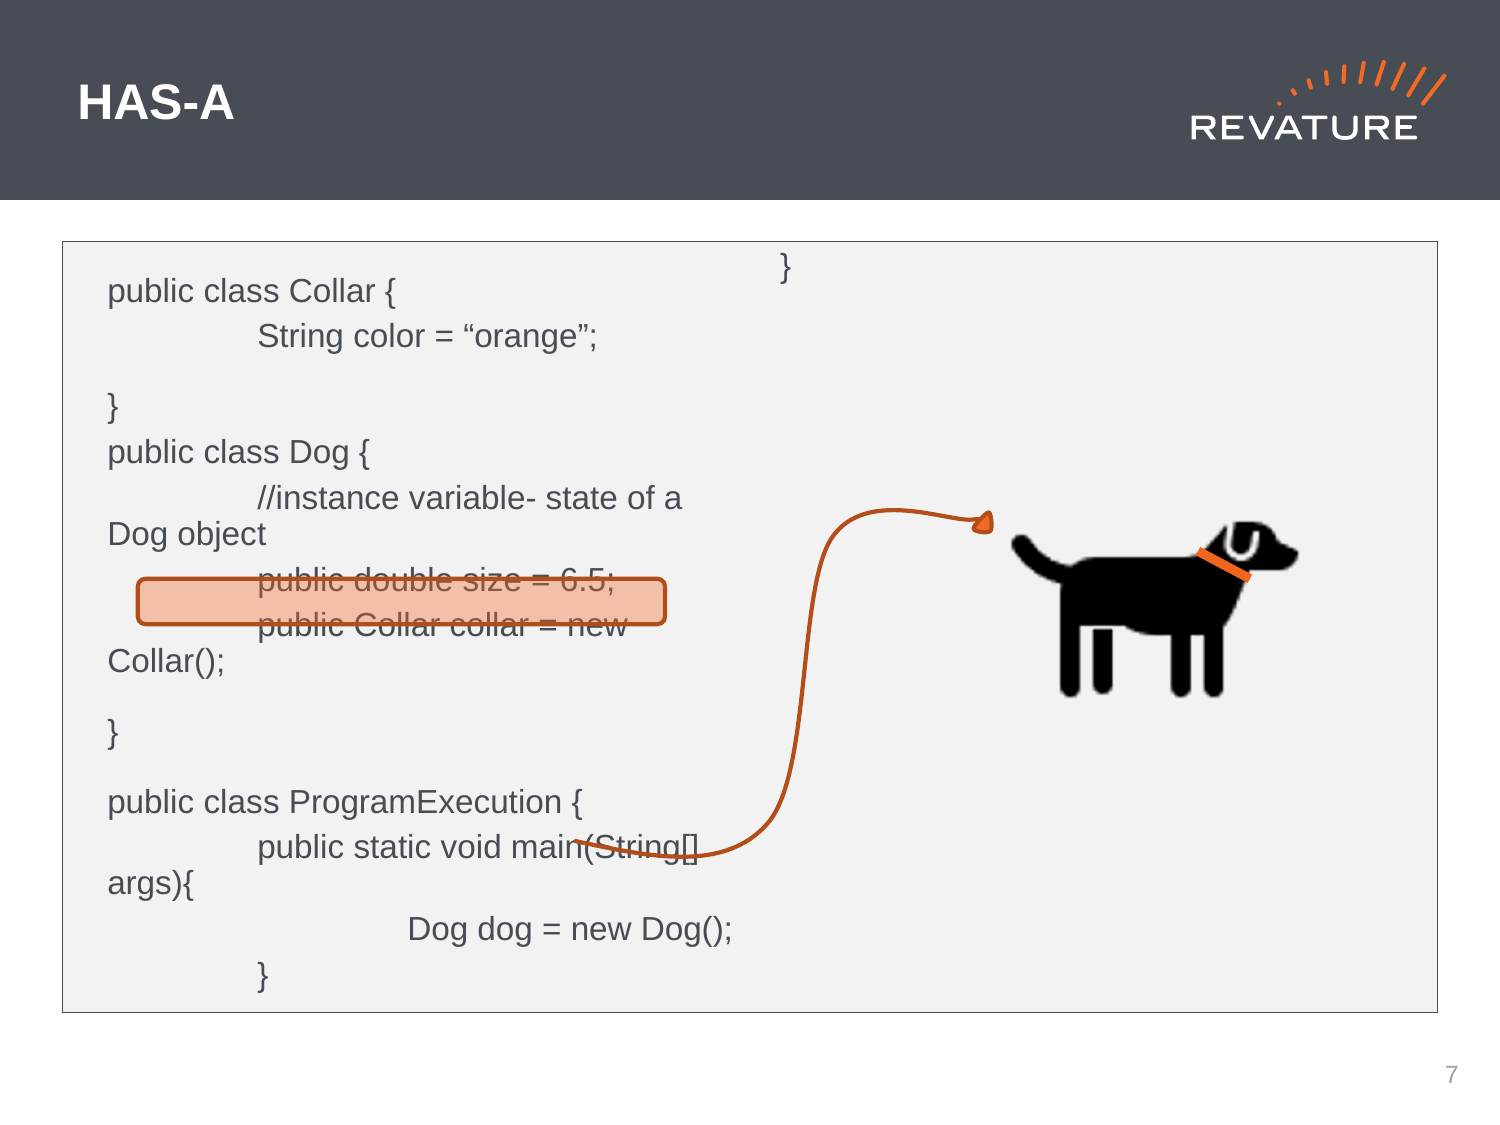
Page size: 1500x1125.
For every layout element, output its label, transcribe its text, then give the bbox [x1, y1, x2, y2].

text_box [135, 576, 568, 627]
slide_number 6 [1332, 1043, 1474, 1104]
picture [998, 453, 1311, 766]
list public class Collar { String color = “orange”; } public class Dog { //instance variable- state of a Dog object public double size = 6.5; public Collar collar = new Collar(); } public class ProgramExecution { public static void main(String[] args){ Dog dog = new Dog(); } } [62, 241, 1438, 1013]
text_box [573, 509, 994, 857]
title HAS-A [62, 0, 1084, 200]
